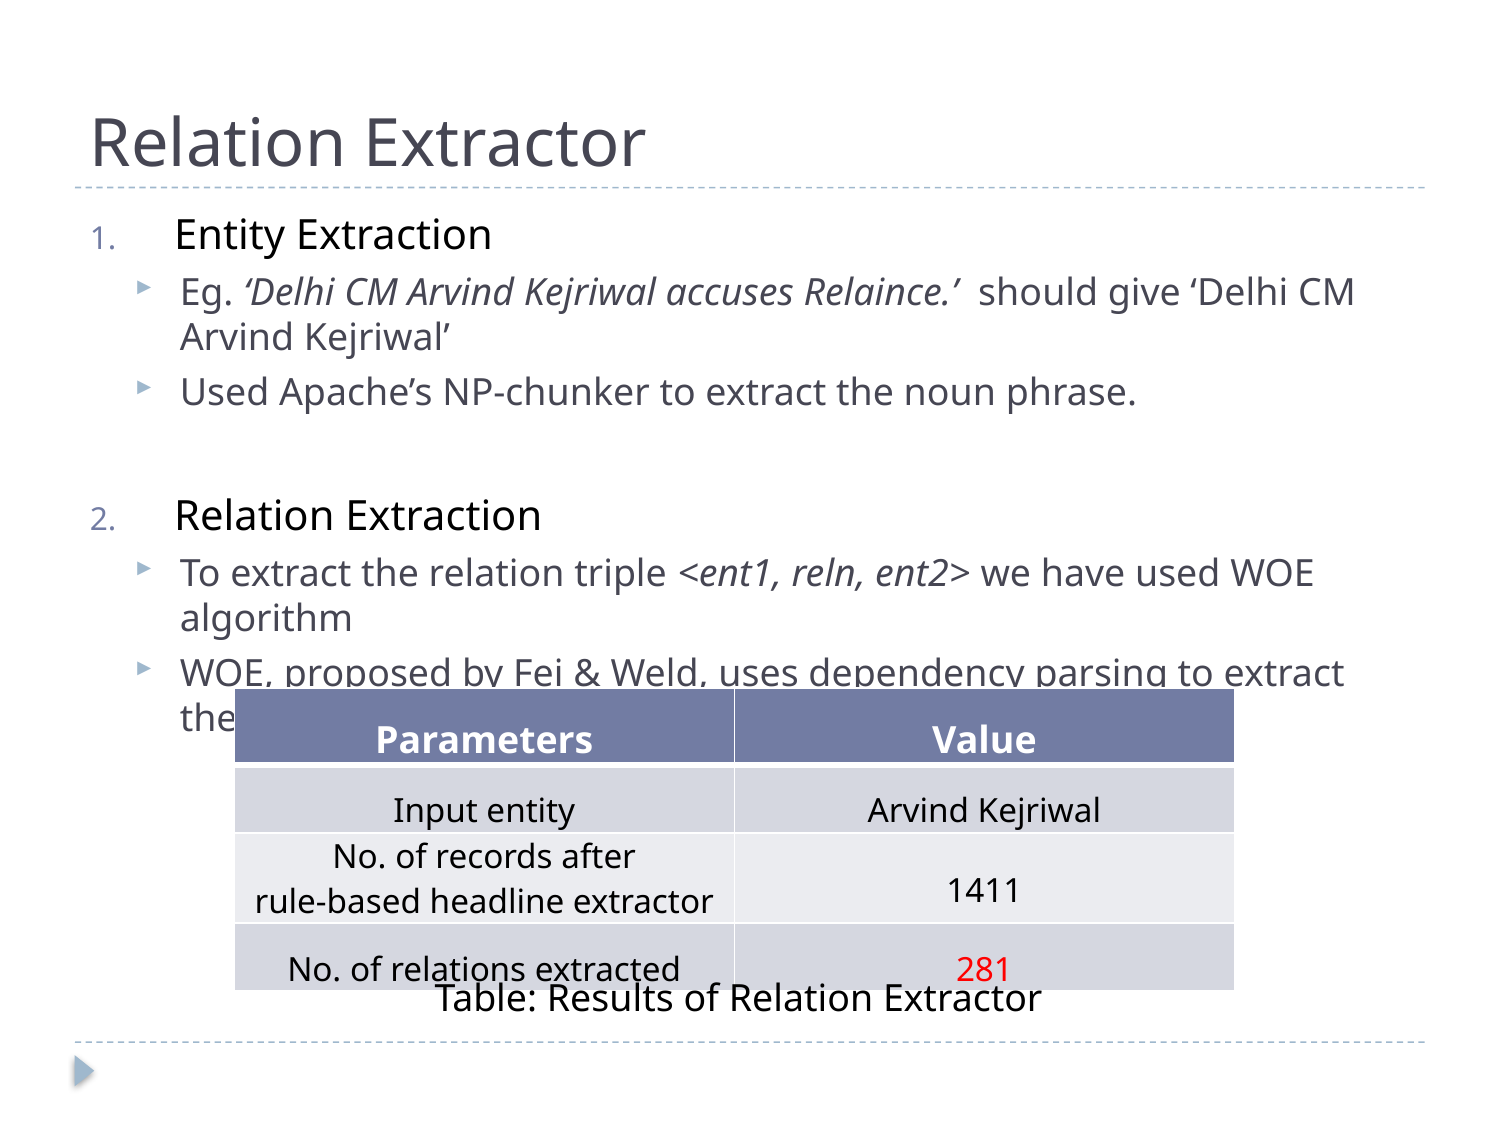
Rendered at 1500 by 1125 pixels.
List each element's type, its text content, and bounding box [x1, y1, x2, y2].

table_cell 1411 [735, 834, 1234, 922]
title Relation Extractor [75, 24, 1425, 188]
text_box Table: Results of Relation Extractor [352, 966, 1125, 1026]
table_cell Arvind Kejriwal [735, 768, 1234, 832]
table_header Value [735, 689, 1234, 762]
table_header Parameters [235, 689, 734, 762]
table_cell Input entity [235, 768, 734, 832]
table_cell 281 [735, 924, 1234, 990]
table_cell No. of records after rule-based headline extractor [235, 834, 734, 922]
list Entity Extraction Eg. ‘Delhi CM Arvind Kejriwal accuses Relaince.’ should give ‘Delhi CM Arvind Kejriwal’ Used Apache’s NP-chunker to extract the noun phrase. Relation Extraction To extract the relation triple <ent1, reln, ent2> we have used WOE algorithm WOE, proposed by Fei & Weld, uses dependency parsing to extract the relation. [75, 200, 1425, 1010]
table_cell No. of relations extracted [235, 924, 734, 990]
